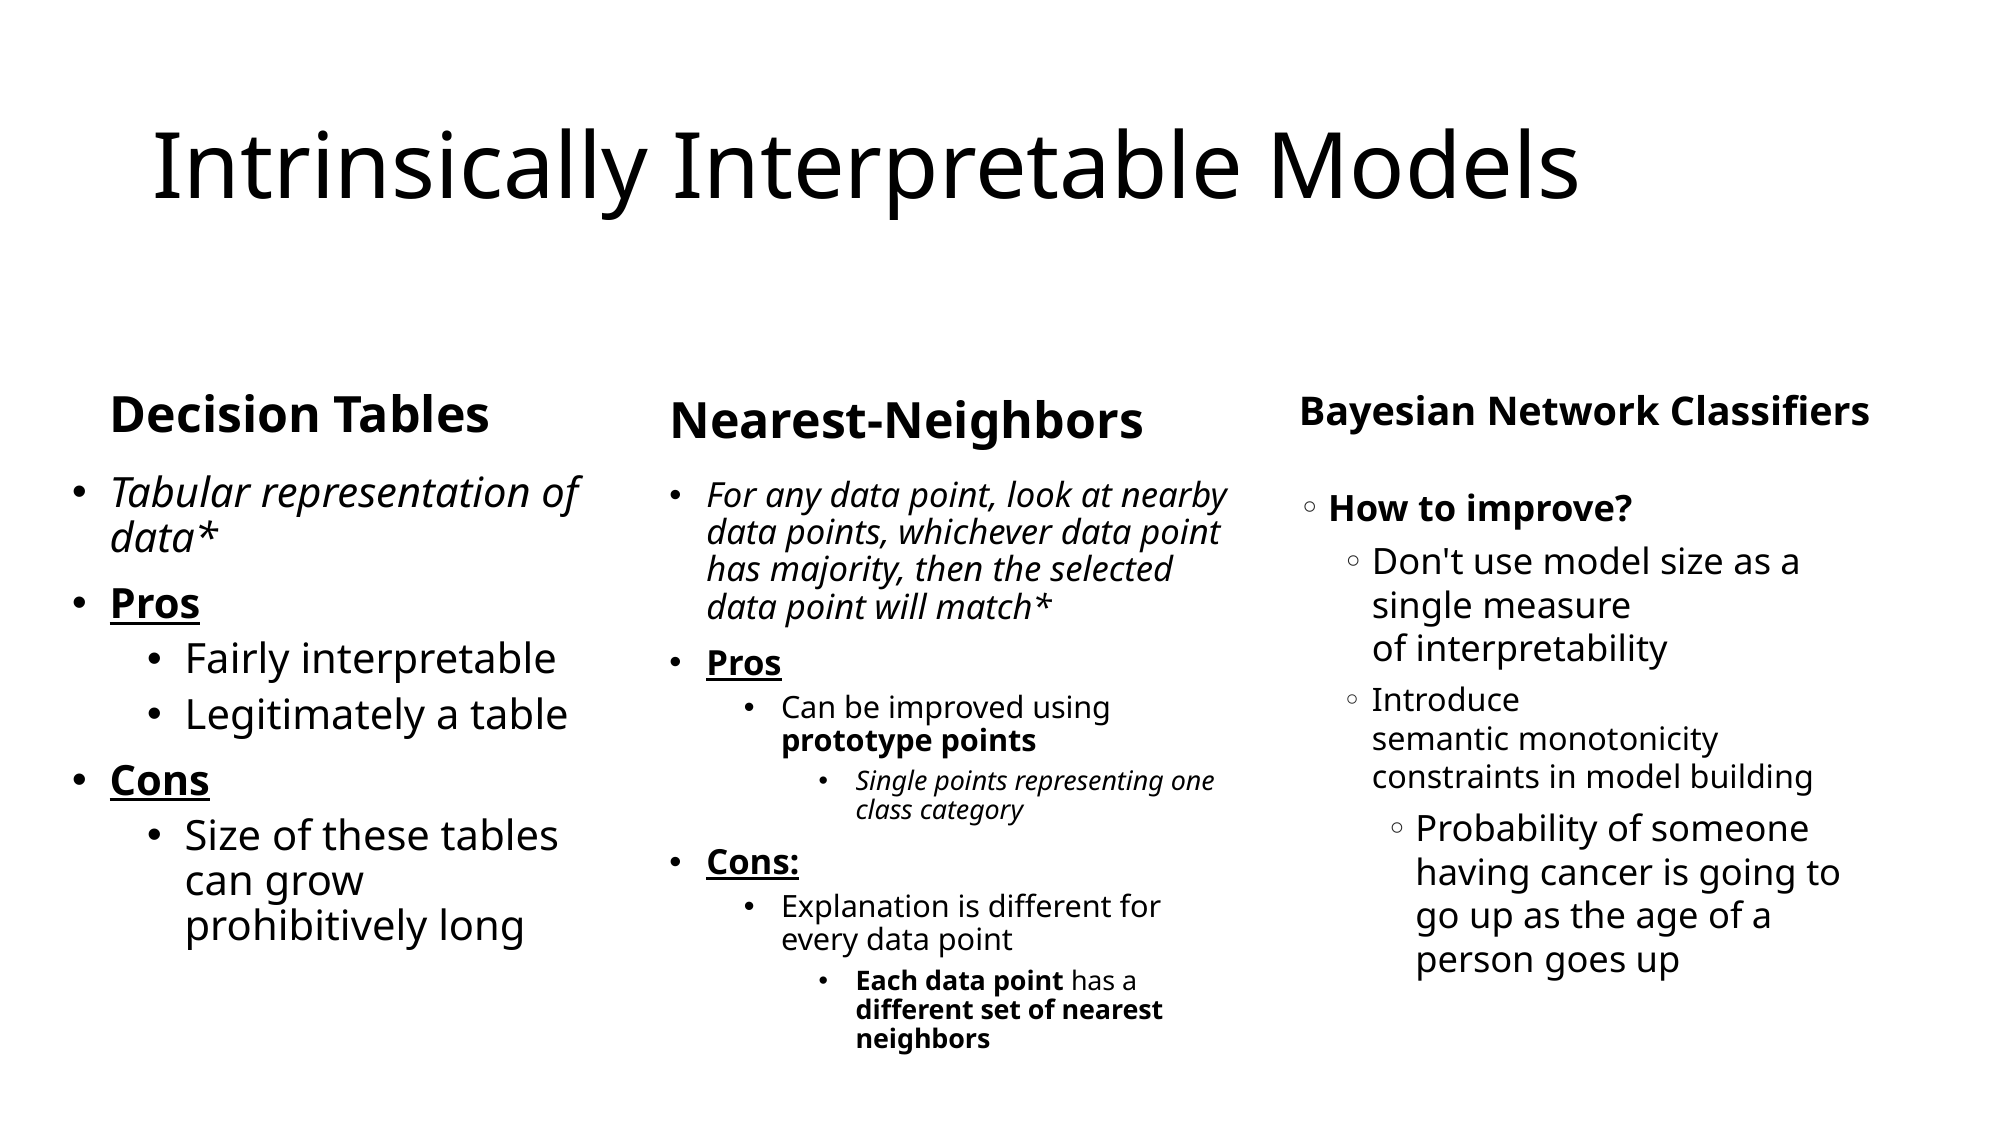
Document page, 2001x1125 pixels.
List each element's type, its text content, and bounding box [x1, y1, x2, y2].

list For any data point, look at nearby data points, whichever data point has majority, then the selected data point will match* Pros Can be improved using prototype points Single points representing one class category Cons: Explanation is different for every data point Each data point has a different set of nearest neighbors [654, 470, 1254, 1066]
text_box How to improve? Don't use model size as a single measure of interpretability Introduce semantic monotonicity constraints in model building Probability of someone having cancer is going to go up as the age of a person goes up [1284, 472, 1864, 993]
list Decision Tables [94, 346, 731, 452]
list Nearest-Neighbors [654, 352, 1420, 458]
list Tabular representation of data* Pros Fairly interpretable Legitimately a table Cons Size of these tables can grow prohibitively long [56, 464, 604, 984]
text_box Bayesian Network Classifiers [1284, 355, 2000, 461]
title Intrinsically Interpretable Models [137, 59, 1863, 278]
